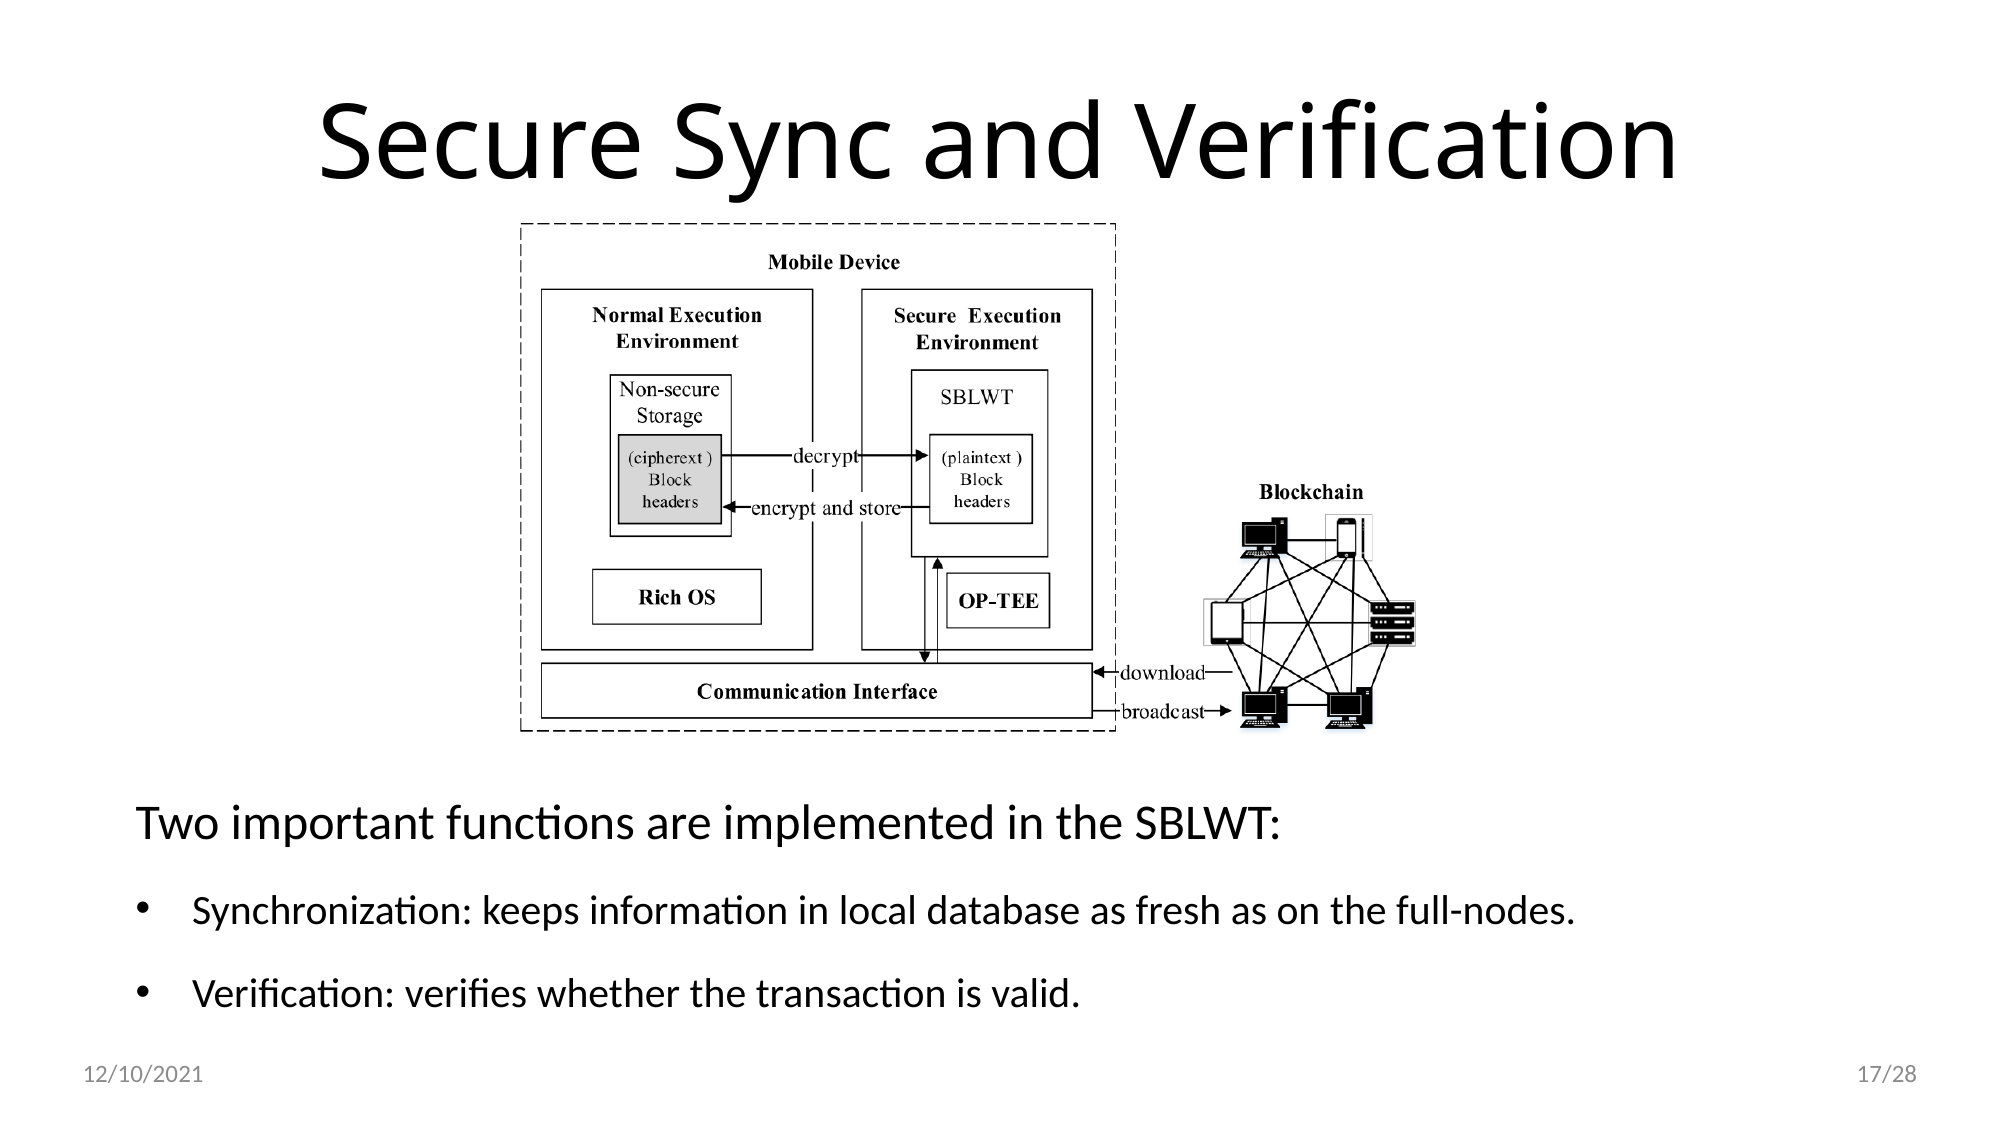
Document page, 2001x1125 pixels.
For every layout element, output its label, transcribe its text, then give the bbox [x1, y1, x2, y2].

picture [512, 216, 1423, 742]
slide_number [67, 1042, 418, 1103]
text_box Two important functions are implemented in the SBLWT: Synchronization: keeps information in local database as fresh as on the full-nodes. Verification: verifies whether the transaction is valid. [120, 751, 1859, 1045]
slide_number 17/28 [1582, 1042, 1933, 1103]
text_box Secure Sync and Verification [245, 55, 1755, 208]
